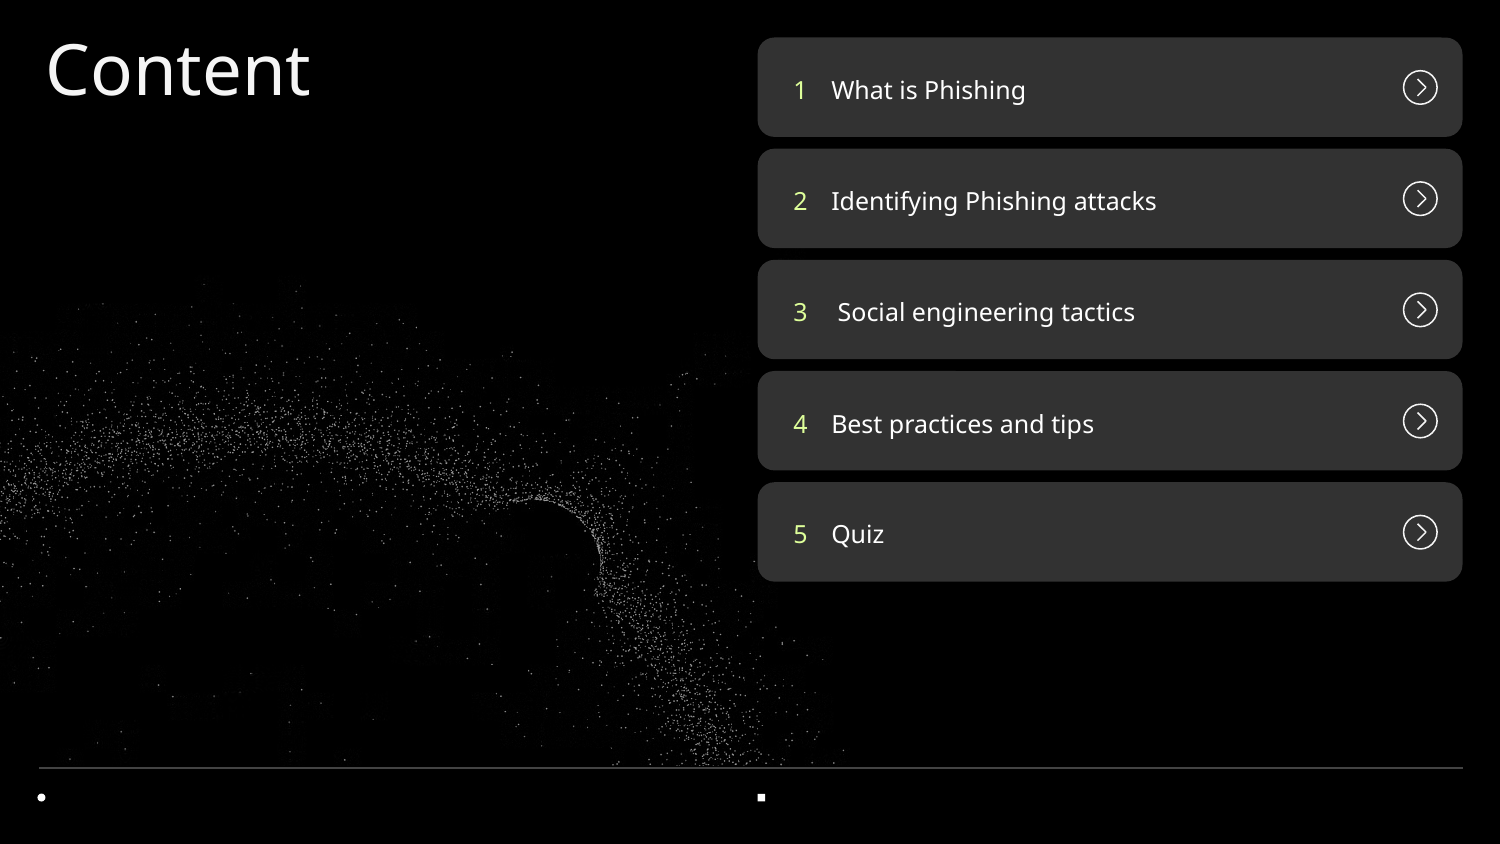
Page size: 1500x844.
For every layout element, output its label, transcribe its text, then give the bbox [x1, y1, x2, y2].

title Content [45, 37, 686, 194]
subtitle Quiz [831, 507, 1368, 556]
text_box [757, 370, 1463, 471]
picture [0, 192, 850, 766]
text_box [1403, 181, 1438, 216]
subtitle What is Phishing [831, 63, 1368, 111]
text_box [1403, 70, 1438, 105]
subtitle Social engineering tactics [831, 285, 1368, 333]
text_box [757, 37, 1463, 137]
subtitle Identifying Phishing attacks [831, 174, 1368, 222]
subtitle 2 [778, 174, 831, 222]
subtitle Best practices and tips [831, 397, 1368, 445]
text_box [757, 259, 1463, 360]
subtitle 5 [778, 507, 831, 556]
subtitle 3 [778, 285, 831, 333]
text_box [1403, 515, 1438, 550]
subtitle 1 [778, 63, 831, 111]
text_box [1403, 403, 1438, 438]
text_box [1403, 292, 1438, 327]
subtitle 4 [778, 397, 831, 445]
text_box [757, 148, 1463, 249]
text_box [757, 482, 1463, 582]
